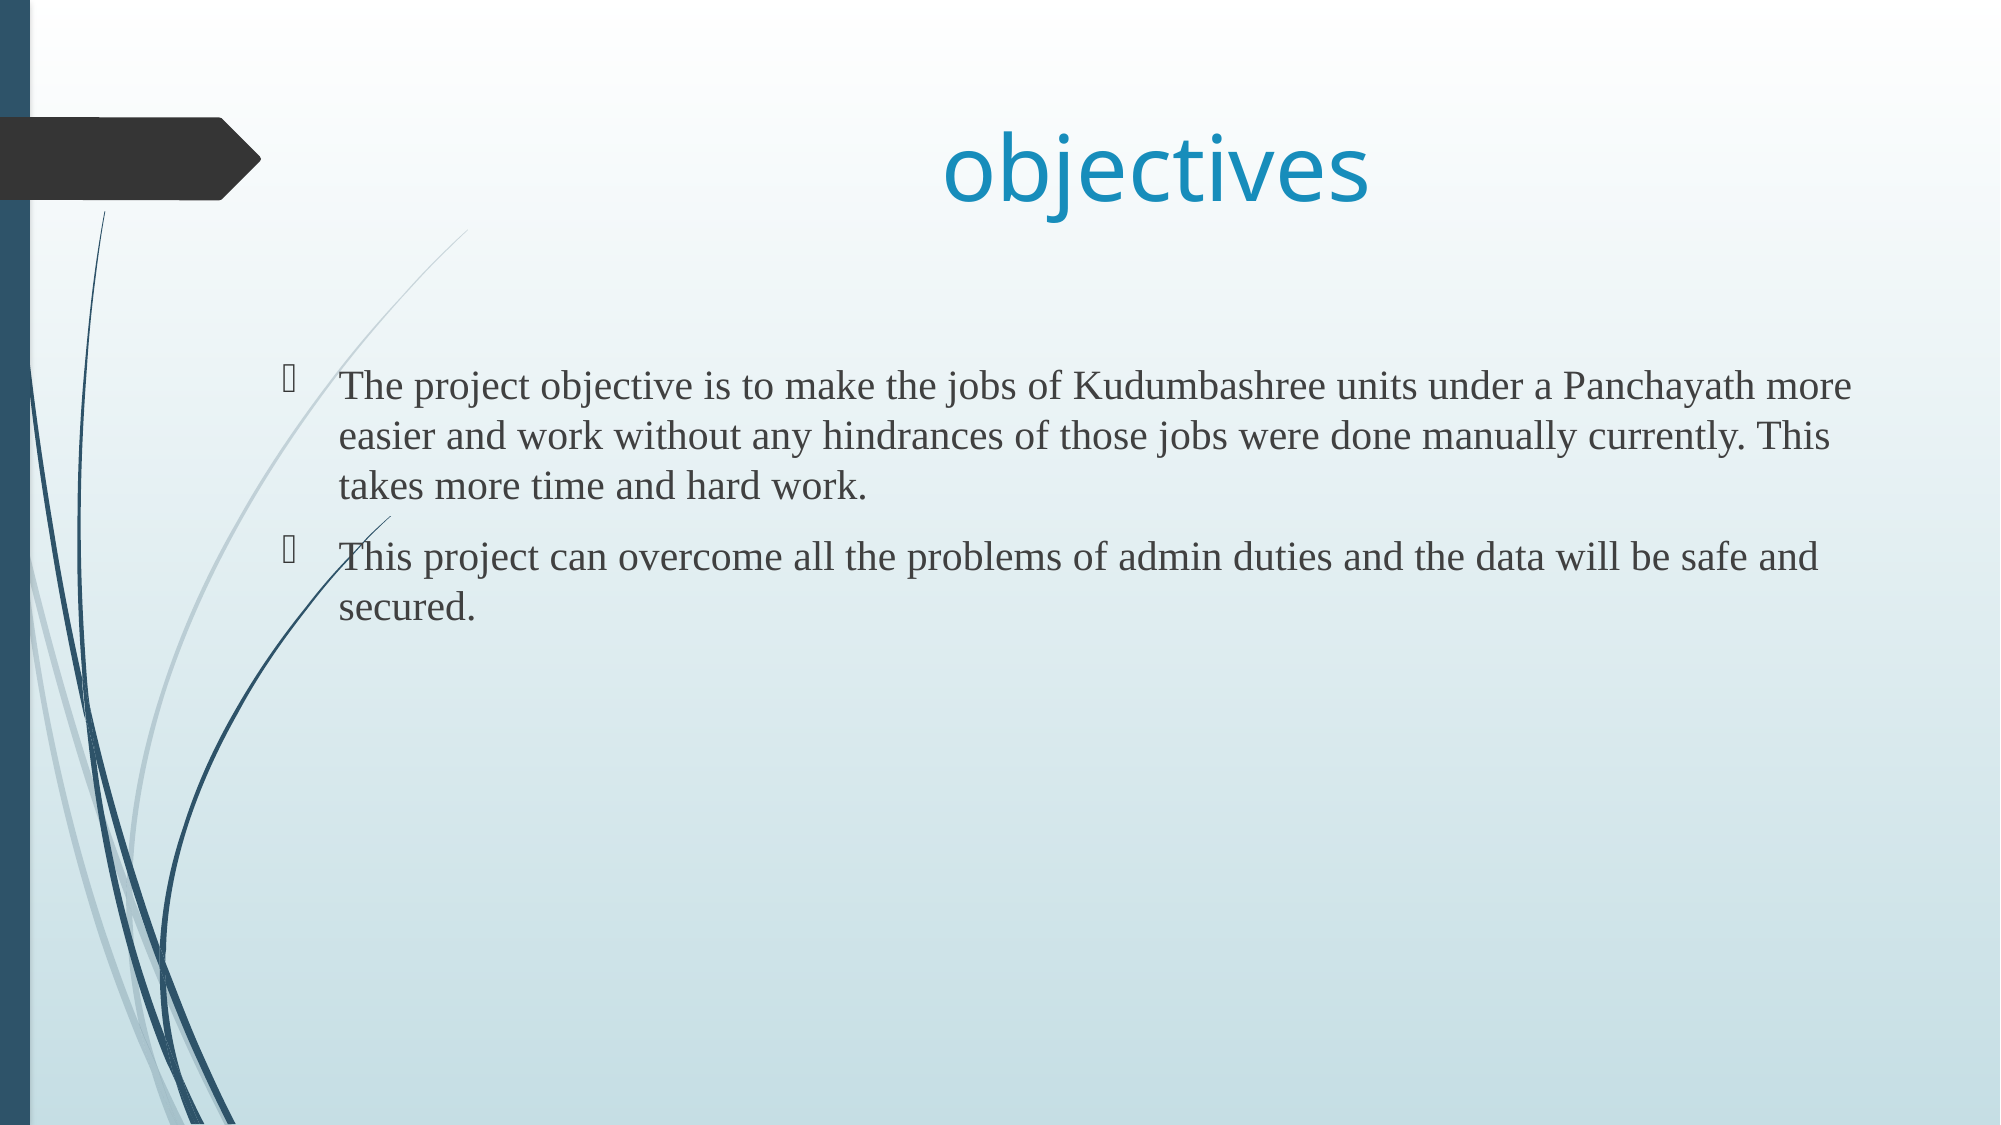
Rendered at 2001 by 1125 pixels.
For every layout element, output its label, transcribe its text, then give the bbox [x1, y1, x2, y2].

title objectives [425, 102, 1888, 313]
list The project objective is to make the jobs of Kudumbashree units under a Panchayath more easier and work without any hindrances of those jobs were done manually currently. This takes more time and hard work. This project can overcome all the problems of admin duties and the data will be safe and secured. [267, 350, 1888, 1080]
